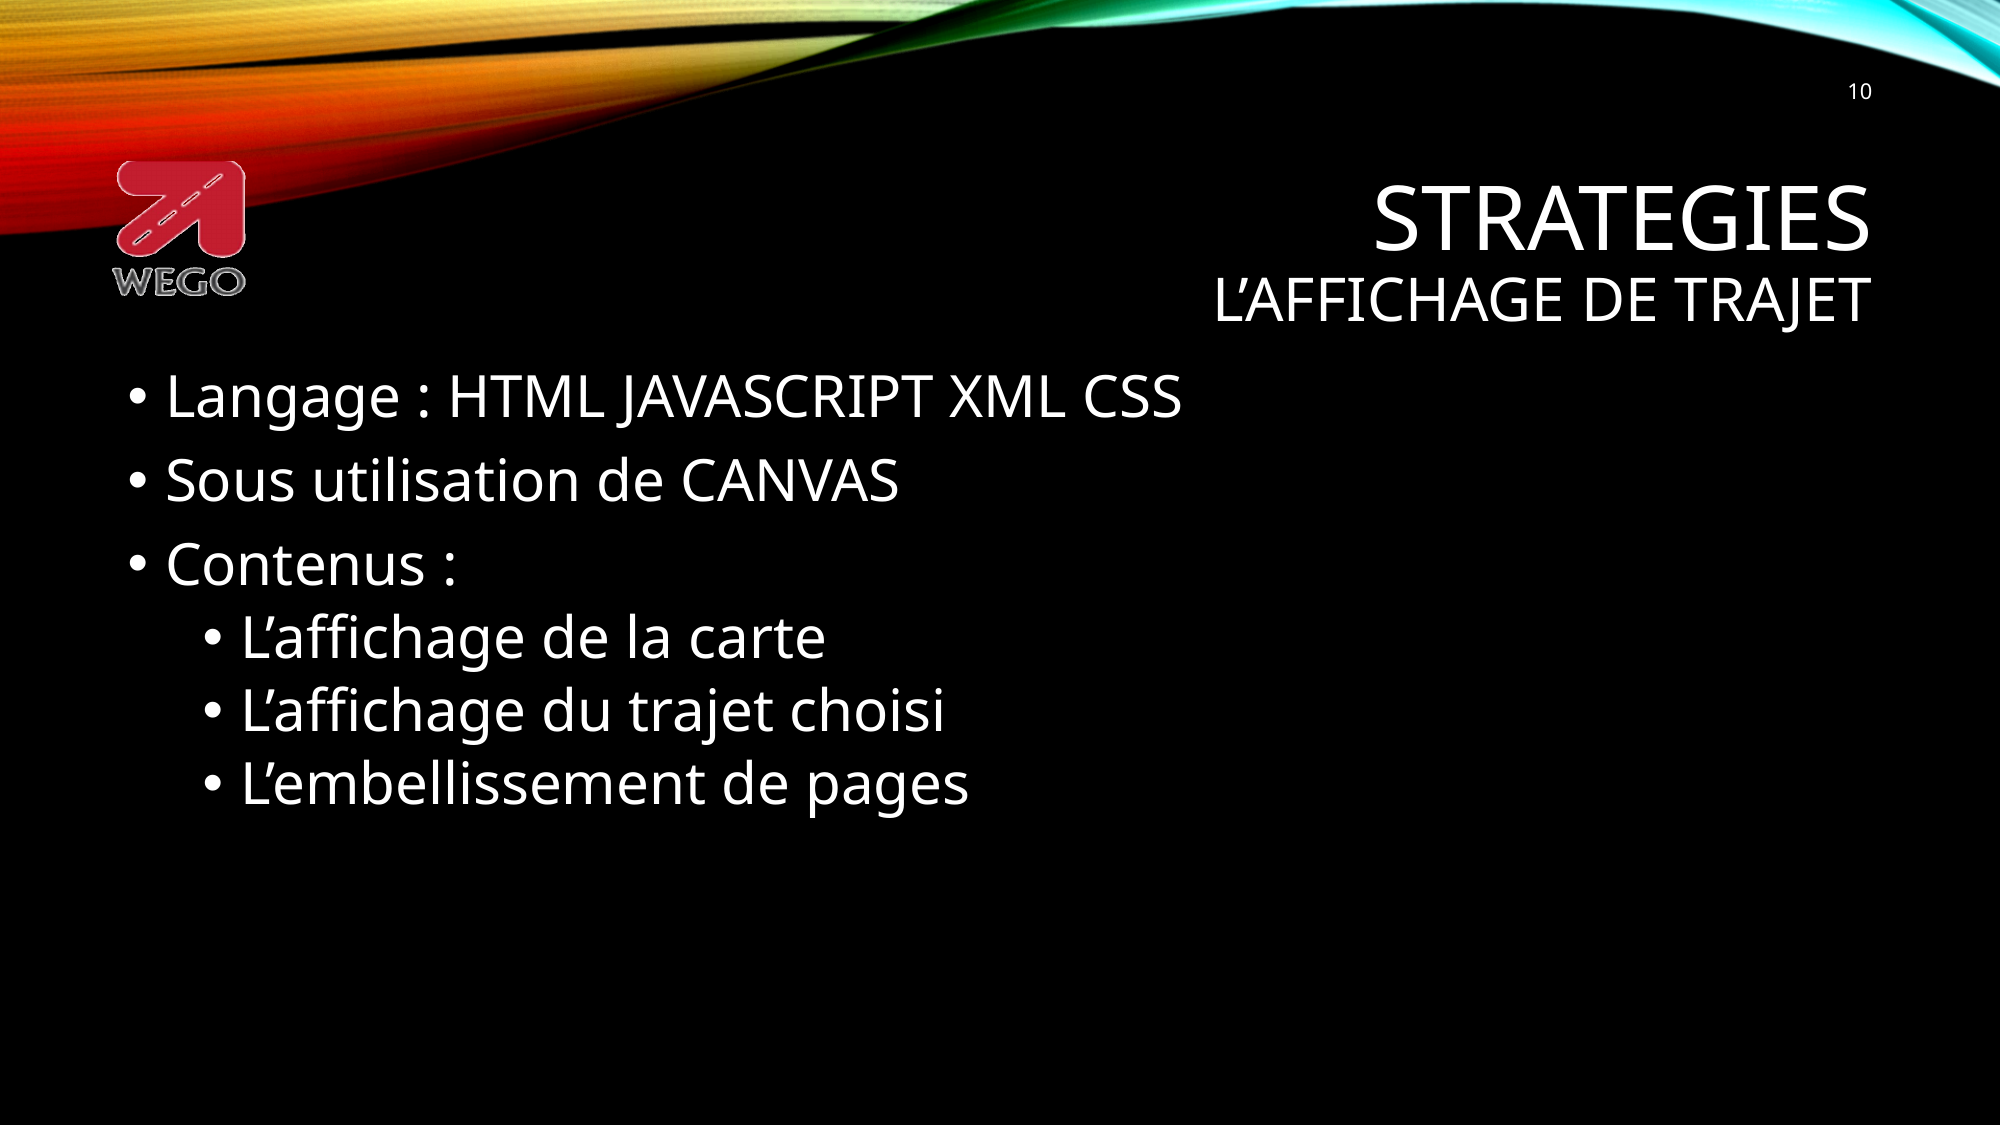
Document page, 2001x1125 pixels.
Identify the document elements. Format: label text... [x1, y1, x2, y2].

text_box Strategies L’affichage de trajet [474, 147, 1888, 360]
picture [0, 0, 2000, 302]
slide_number 10 [1437, 62, 1888, 123]
list Langage : HTML JAVASCRIPT XML CSS Sous utilisation de CANVAS Contenus : L’affichage de la carte L’affichage du trajet choisi L’embellissement de pages [112, 360, 1888, 1021]
